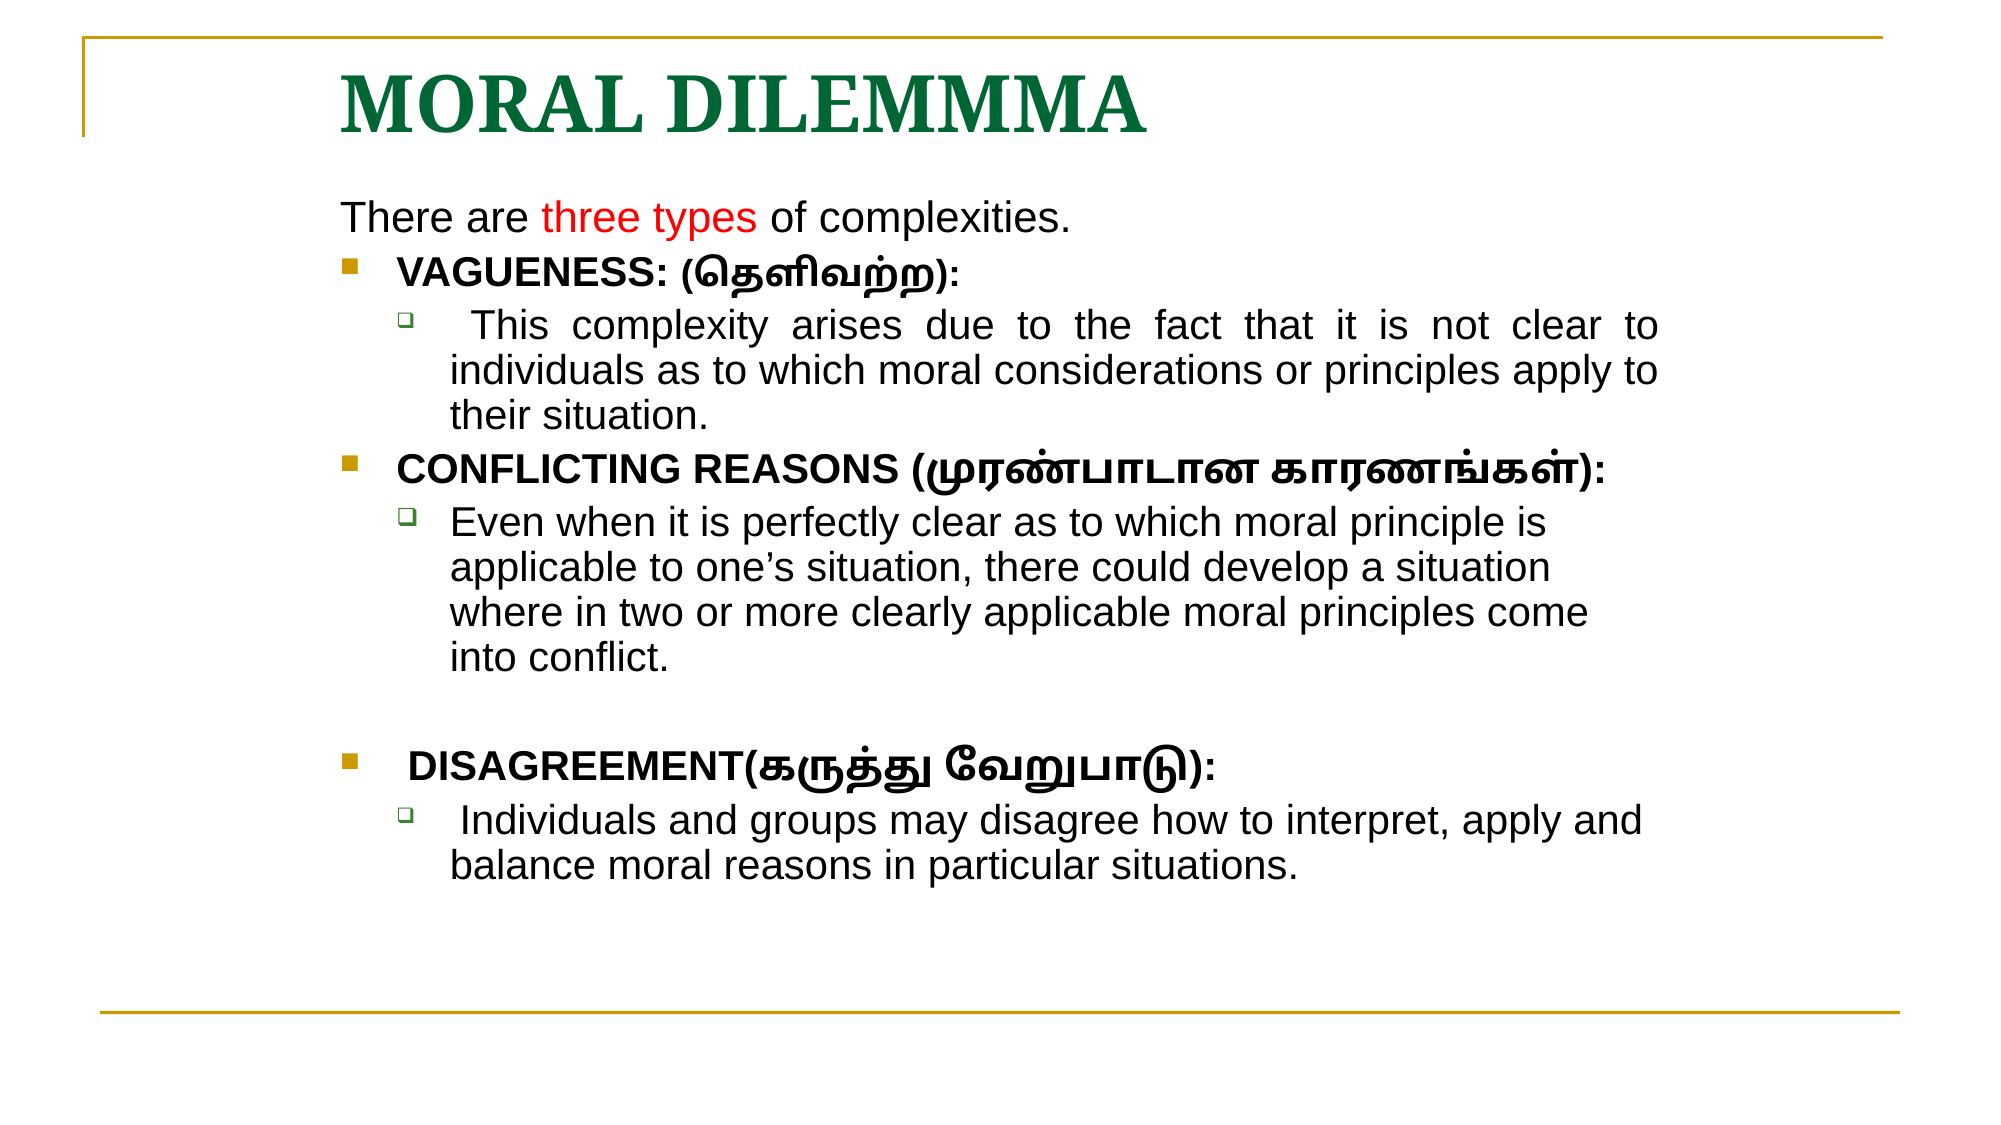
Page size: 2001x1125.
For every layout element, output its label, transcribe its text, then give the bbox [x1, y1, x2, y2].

list There are three types of complexities. VAGUENESS: (தெளிவற்ற): This complexity arises due to the fact that it is not clear to individuals as to which moral considerations or principles apply to their situation. CONFLICTING REASONS (முரண்பாடான காரணங்கள்): Even when it is perfectly clear as to which moral principle is applicable to one’s situation, there could develop a situation where in two or more clearly applicable moral principles come into conflict. DISAGREEMENT(கருத்து வேறுபாடு): Individuals and groups may disagree how to interpret, apply and balance moral reasons in particular situations. [324, 187, 1675, 1005]
title MORAL DILEMMMA [324, 45, 1675, 187]
